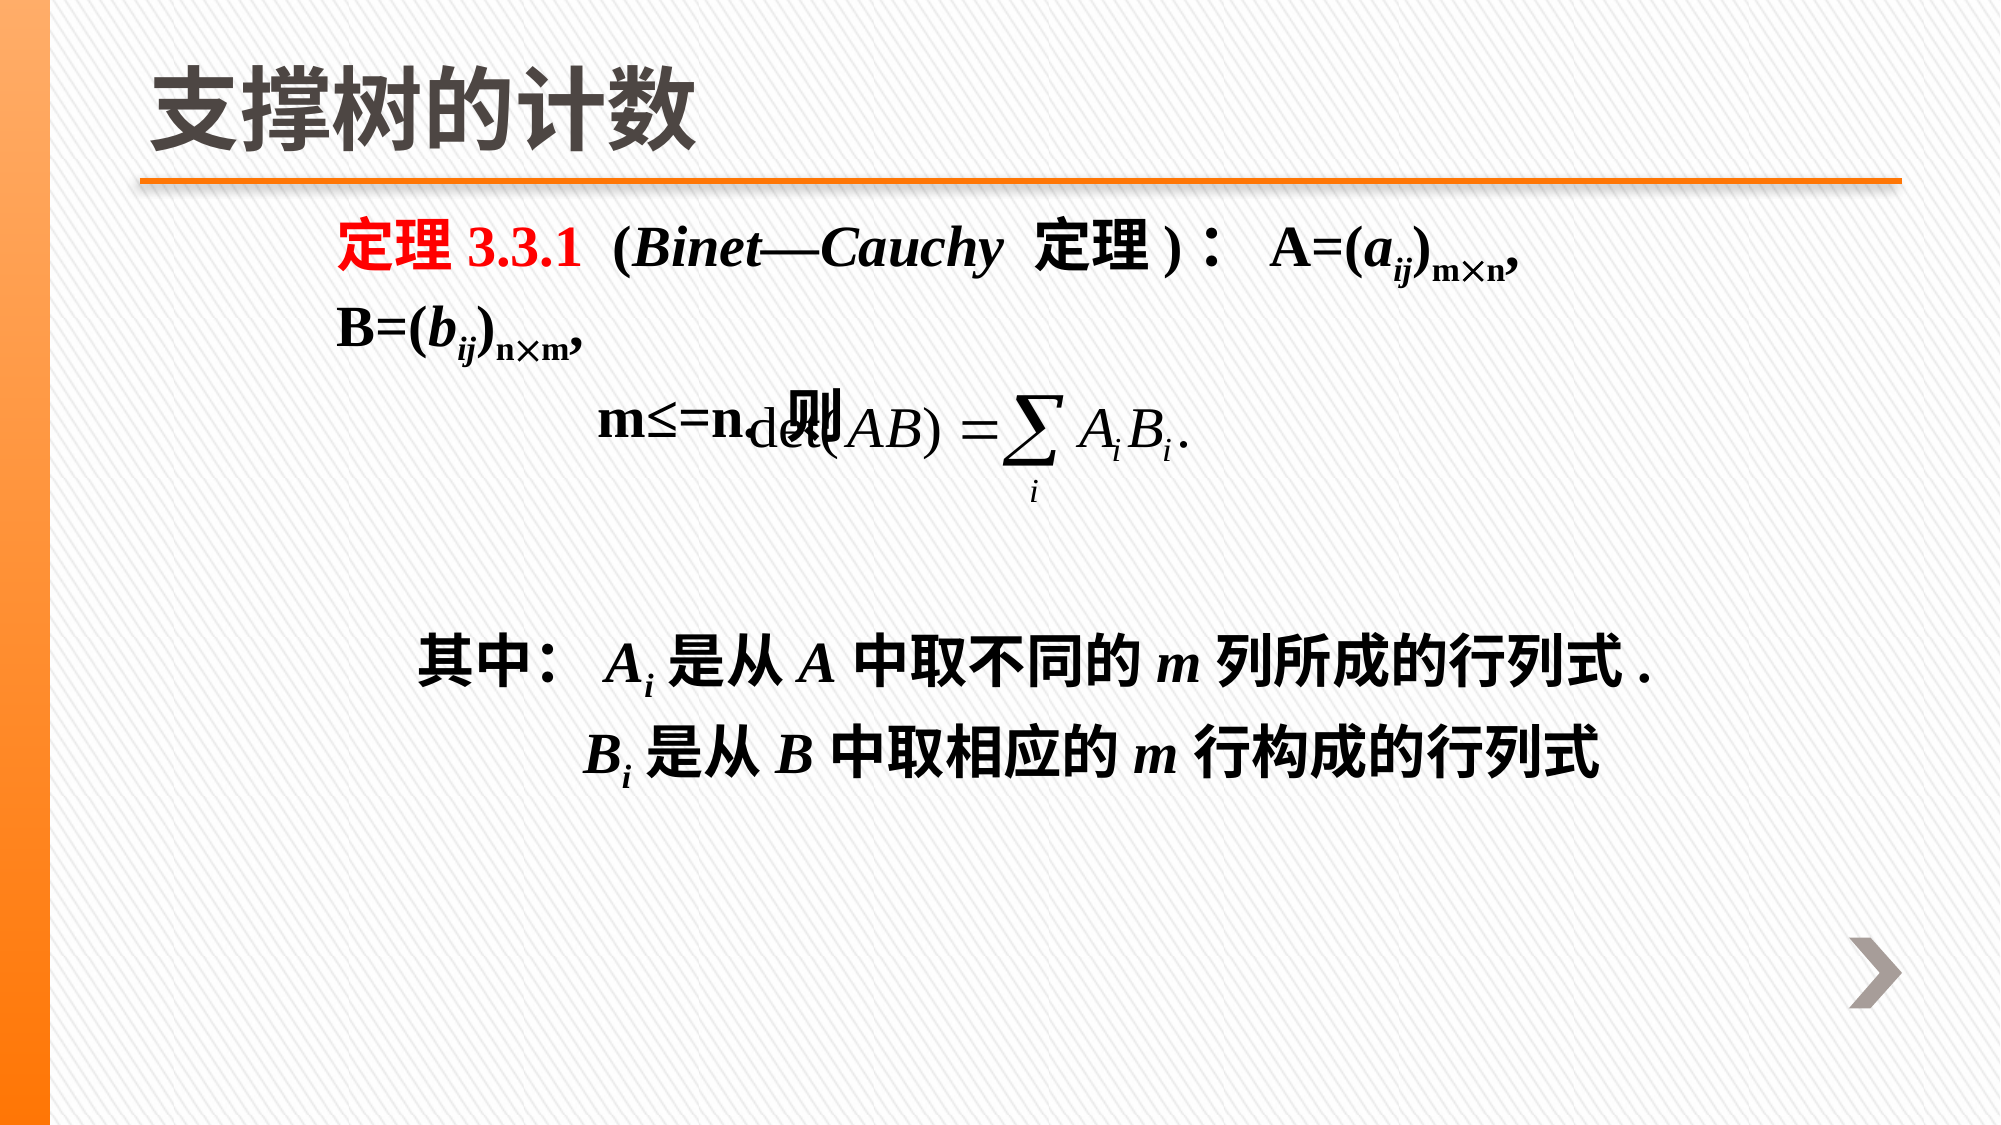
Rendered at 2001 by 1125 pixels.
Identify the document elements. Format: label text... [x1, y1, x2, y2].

text_box 定理3.3.1 (Binet—Cauchy 定理)：A=(aij)mn, B=(bij)nm, m≤=n. 则 其中：Ai是从A中取不同的m列所成的行列式. Bi是从B中取相应的m行构成的行列式 [321, 200, 1747, 966]
title 关键路径 [0, 281, 50, 285]
title 支撑树的计数 [133, 0, 1896, 170]
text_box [739, 385, 1201, 515]
